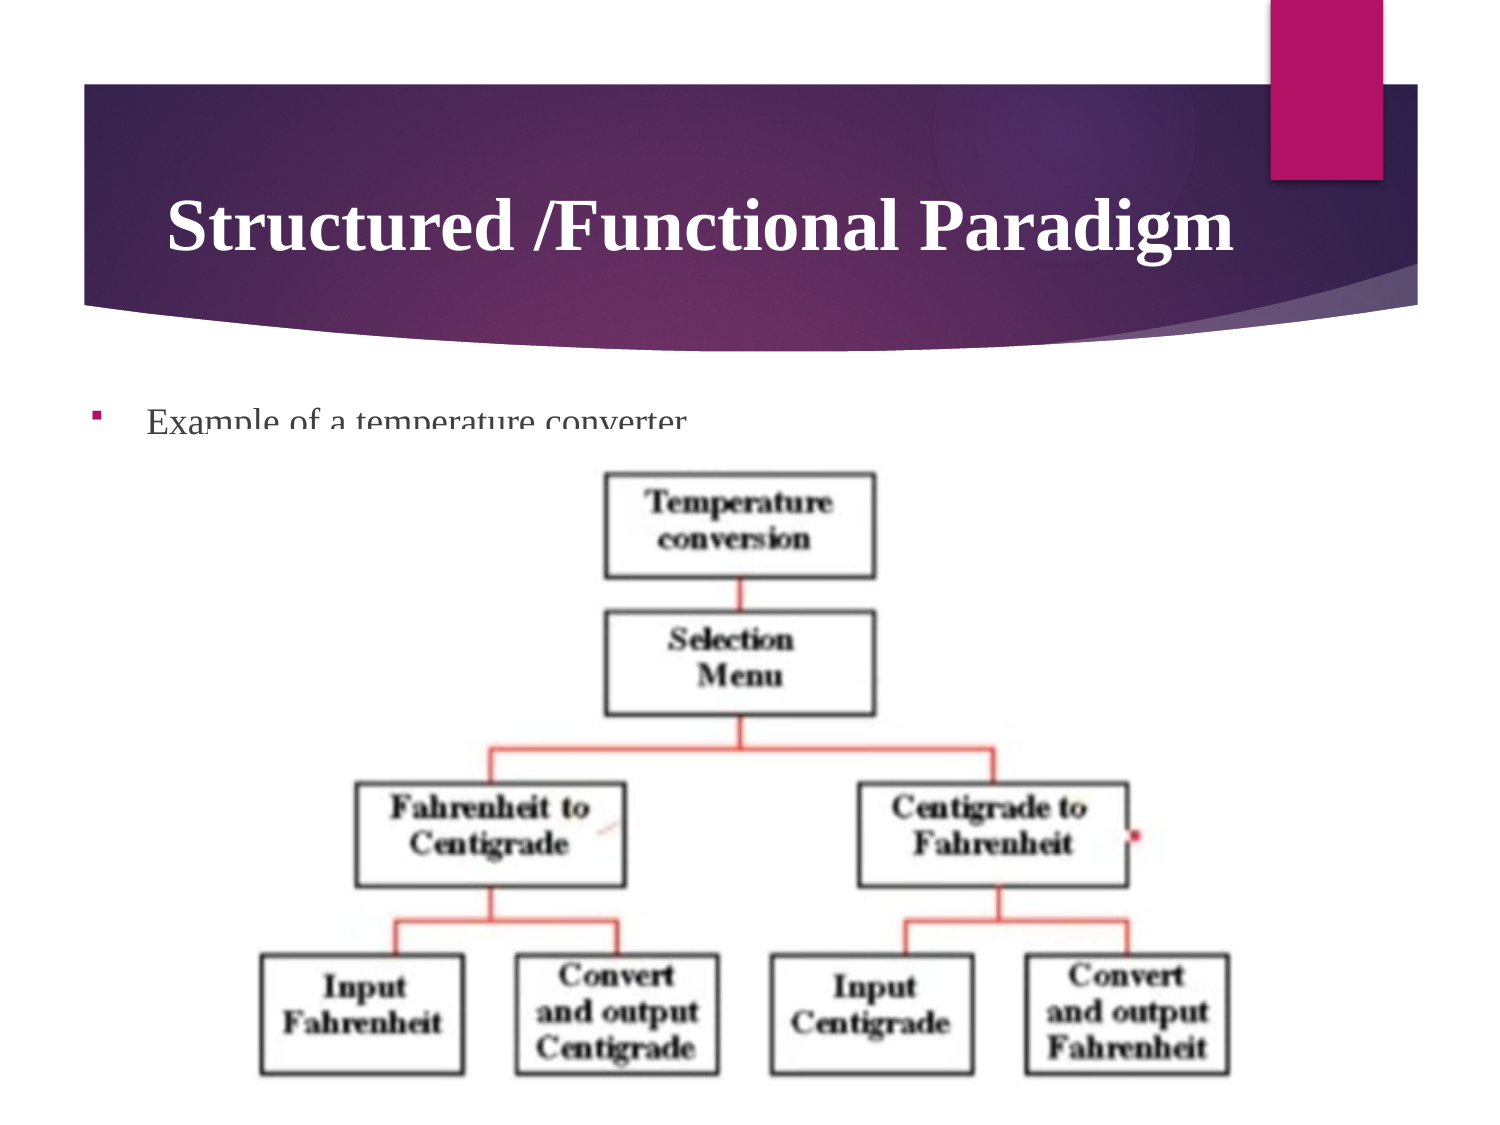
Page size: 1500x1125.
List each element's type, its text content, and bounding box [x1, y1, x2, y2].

list Example of a temperature converter [75, 366, 1425, 1030]
title Structured /Functional Paradigm [150, 162, 1254, 279]
picture [208, 429, 1292, 1125]
